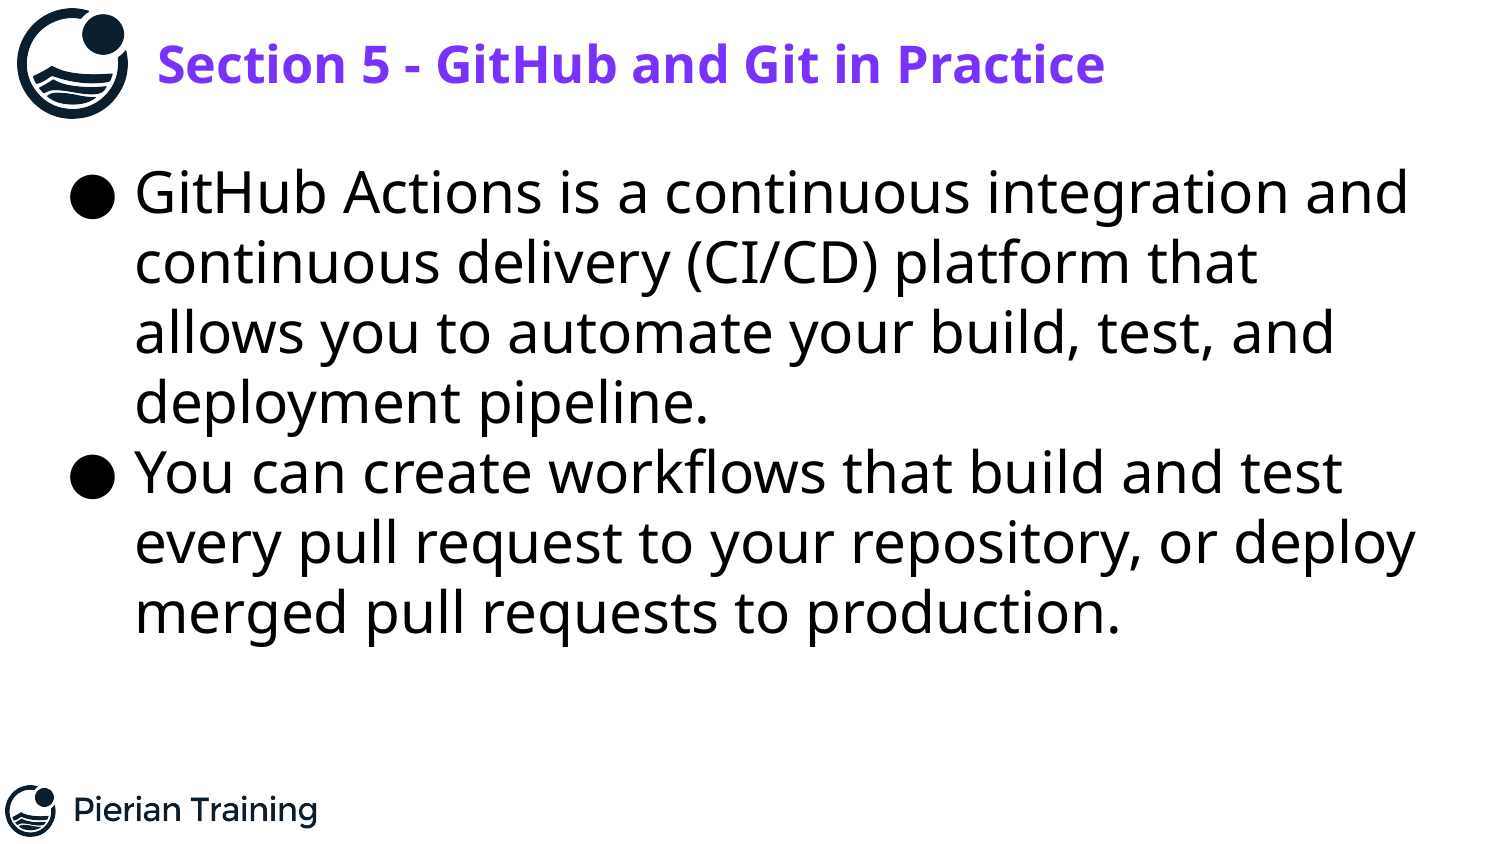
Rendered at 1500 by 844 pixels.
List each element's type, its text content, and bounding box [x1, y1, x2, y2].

picture [16, 8, 128, 120]
text_box GitHub Actions is a continuous integration and continuous delivery (CI/CD) platform that allows you to automate your build, test, and deployment pipeline. You can create workflows that build and test every pull request to your repository, or deploy merged pull requests to production. [44, 140, 1432, 661]
text_box Section 5 - GitHub and Git in Practice [142, 16, 1432, 110]
picture [4, 785, 318, 837]
